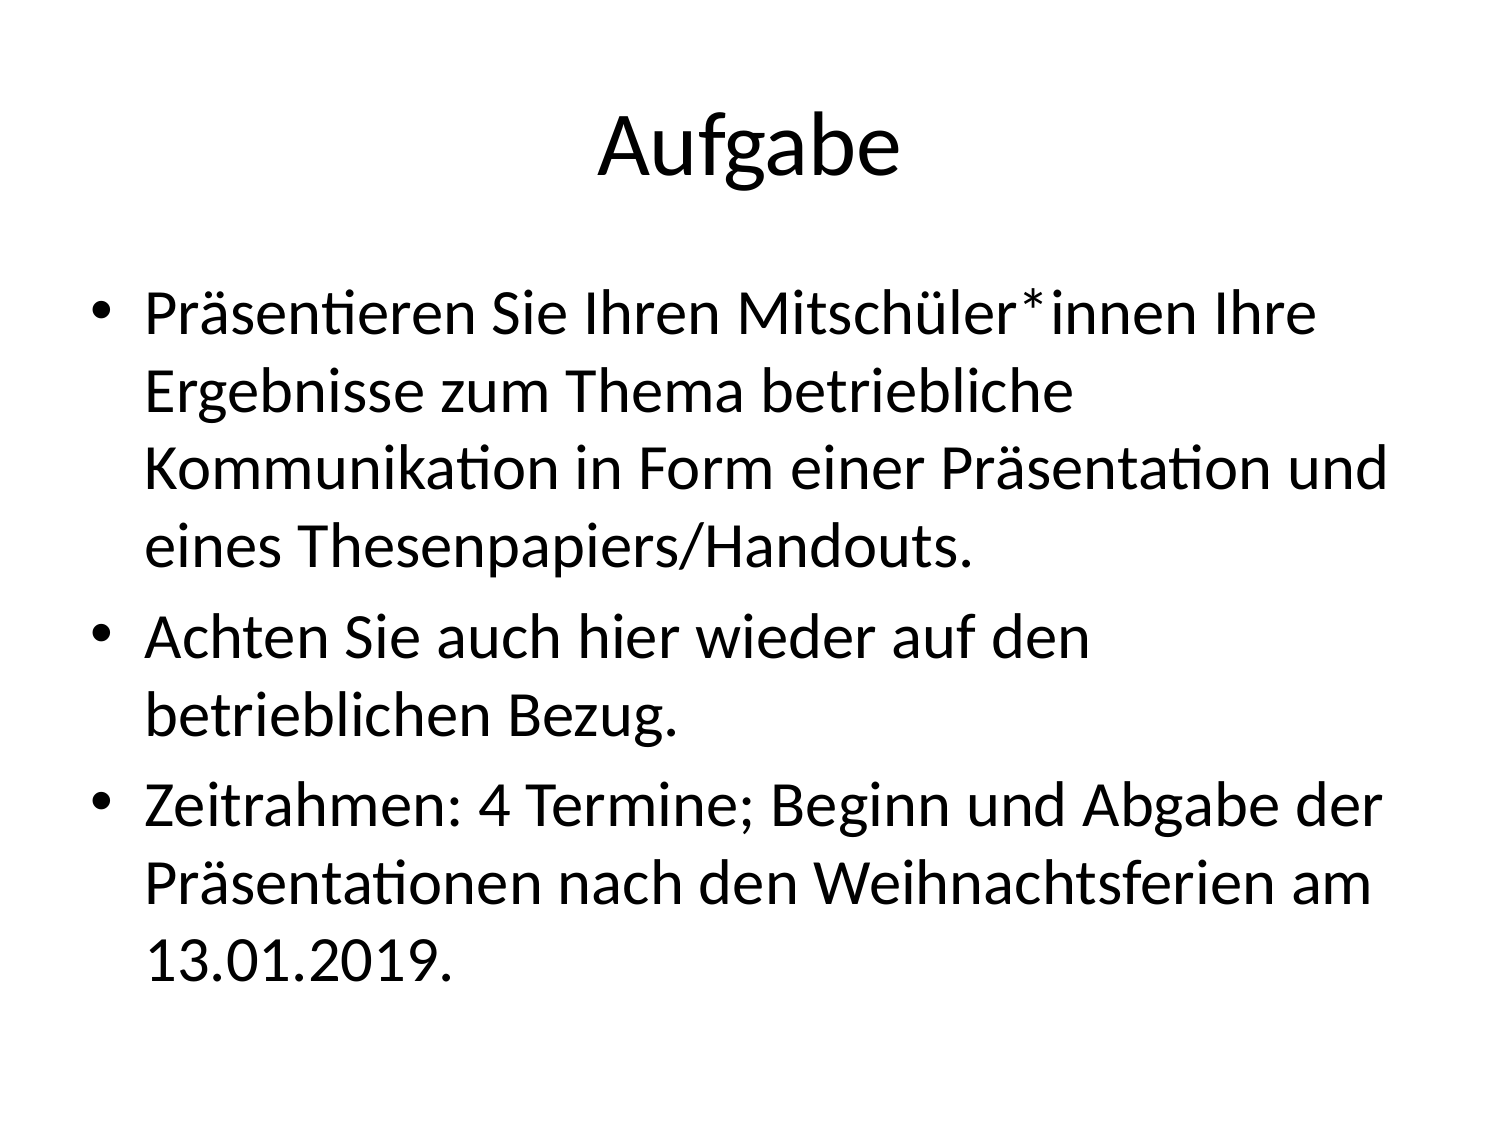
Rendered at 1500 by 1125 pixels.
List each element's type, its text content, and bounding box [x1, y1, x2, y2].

title Aufgabe [75, 45, 1425, 233]
list Präsentieren Sie Ihren Mitschüler*innen Ihre Ergebnisse zum Thema betriebliche Kommunikation in Form einer Präsentation und eines Thesenpapiers/Handouts. Achten Sie auch hier wieder auf den betrieblichen Bezug. Zeitrahmen: 4 Termine; Beginn und Abgabe der Präsentationen nach den Weihnachtsferien am 13.01.2019. [75, 262, 1425, 1005]
